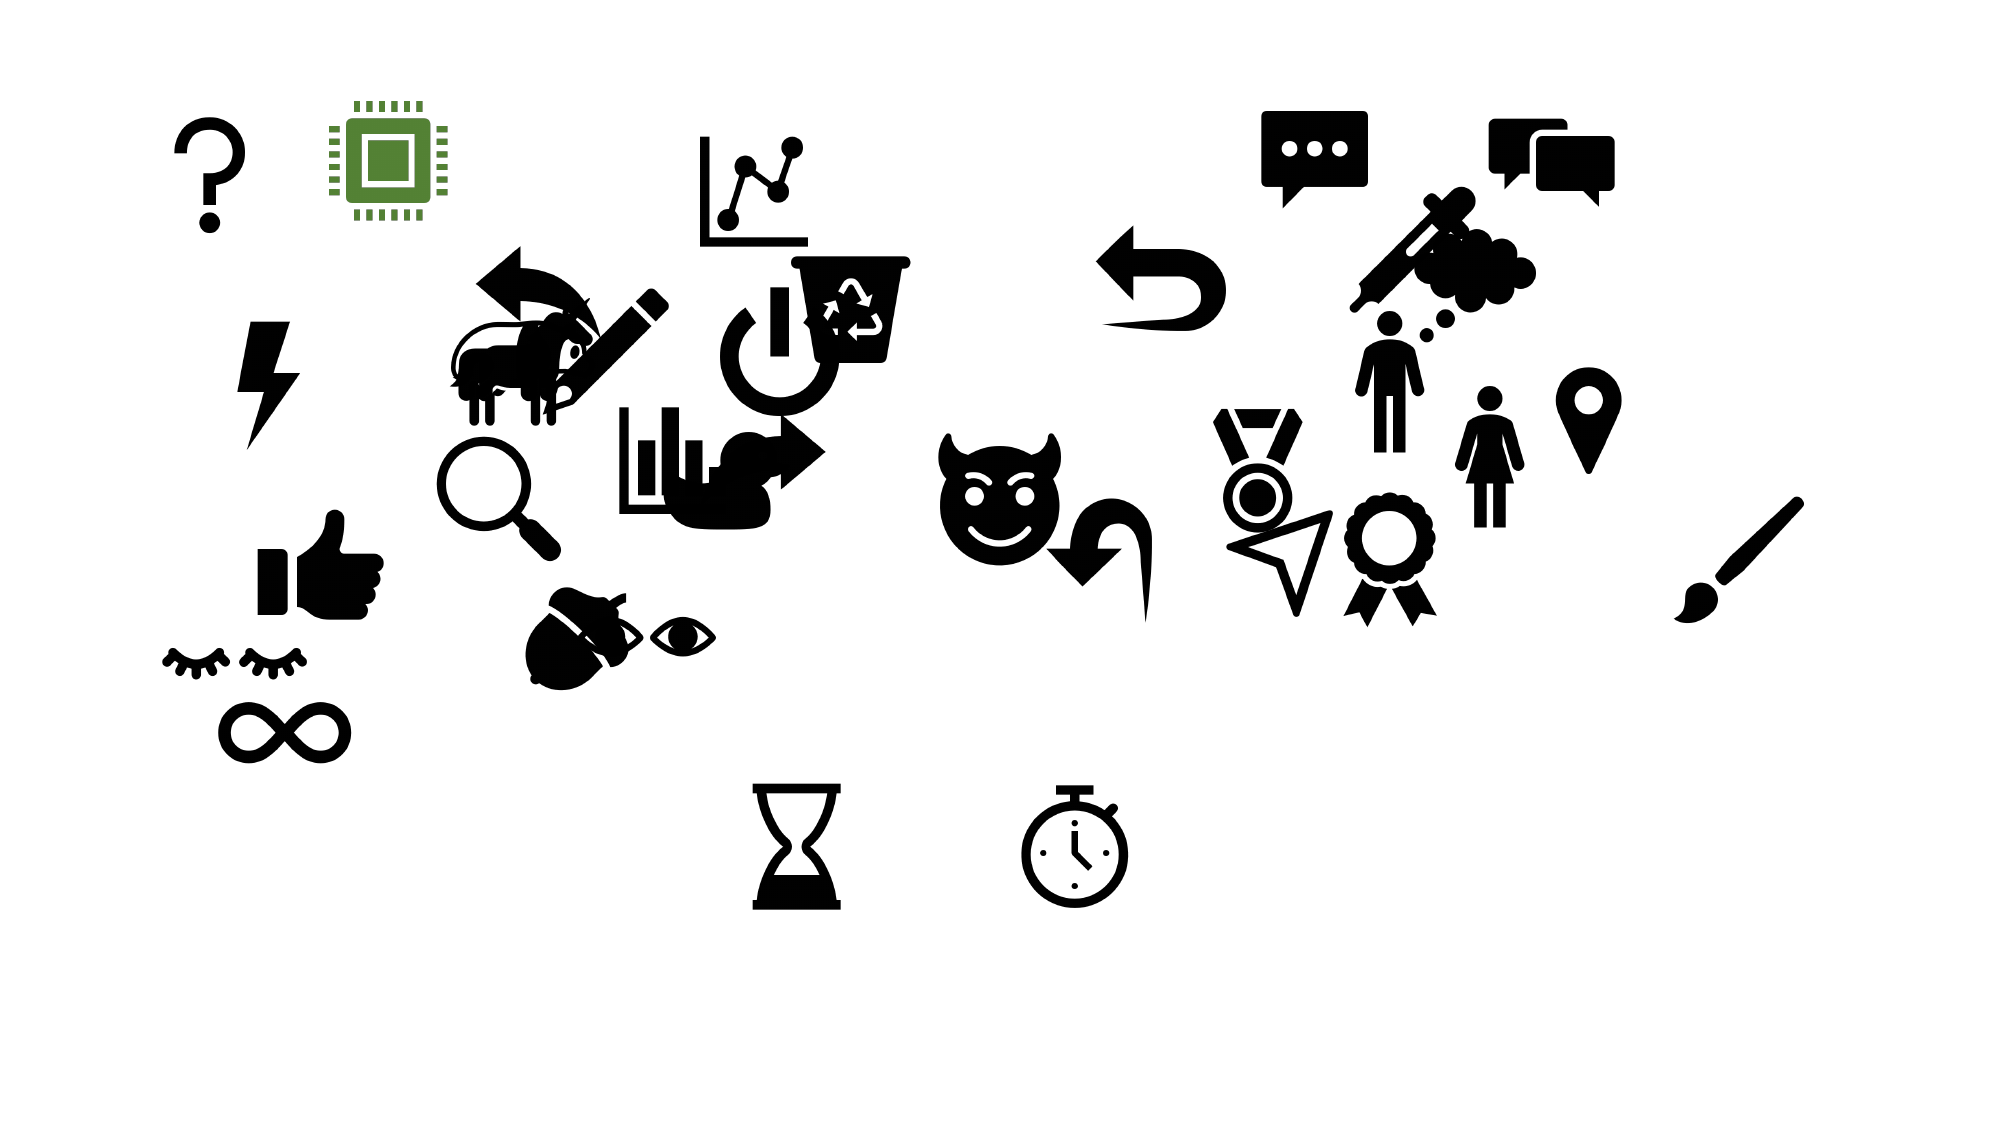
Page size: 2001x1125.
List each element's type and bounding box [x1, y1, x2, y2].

picture [721, 771, 872, 922]
picture [193, 310, 344, 461]
picture [924, 84, 1814, 639]
picture [1086, 203, 1237, 354]
picture [312, 85, 926, 715]
picture [999, 771, 1150, 922]
picture [159, 489, 396, 808]
picture [134, 100, 285, 251]
